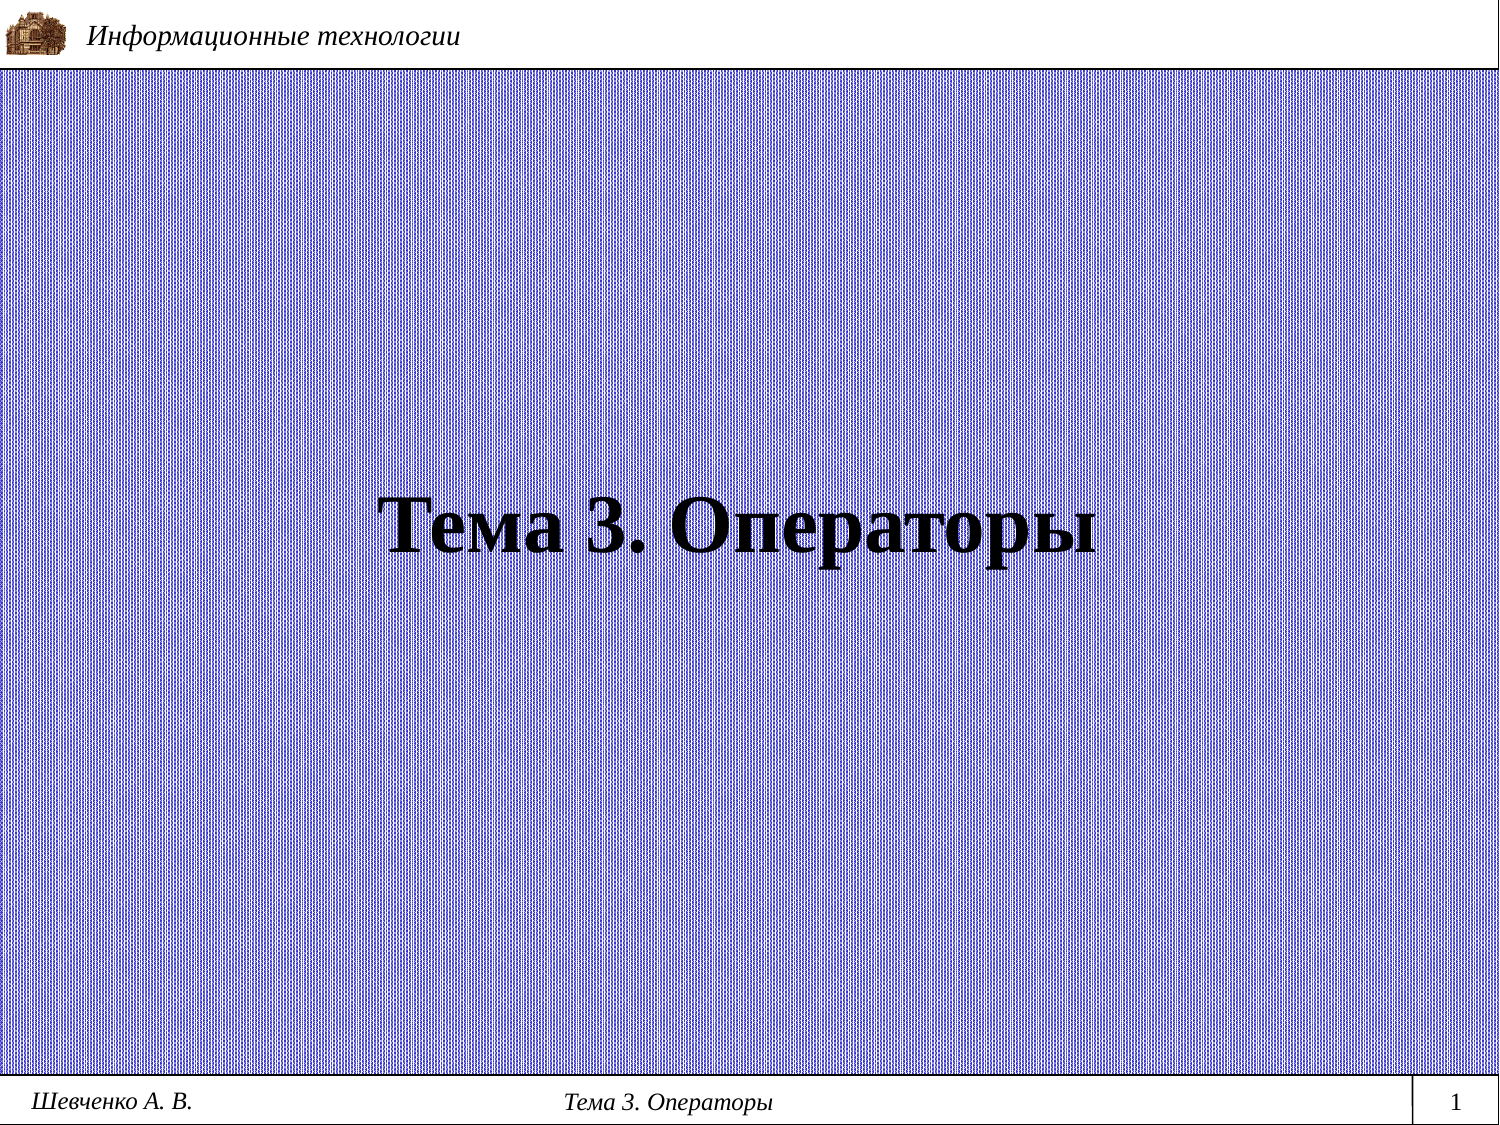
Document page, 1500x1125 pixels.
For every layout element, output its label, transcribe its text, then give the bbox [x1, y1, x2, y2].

picture [4, 1, 68, 64]
title Тема 3. Операторы [50, 437, 1425, 600]
text_box Тема 3. Операторы [0, 1078, 1338, 1124]
text_box [0, 0, 1499, 70]
text_box Информационные технологии [71, 9, 1485, 59]
text_box 1 [1413, 1078, 1500, 1124]
text_box [0, 1074, 1412, 1125]
text_box [1413, 1074, 1499, 1078]
text_box Шевченко А. В. [0, 1076, 225, 1122]
